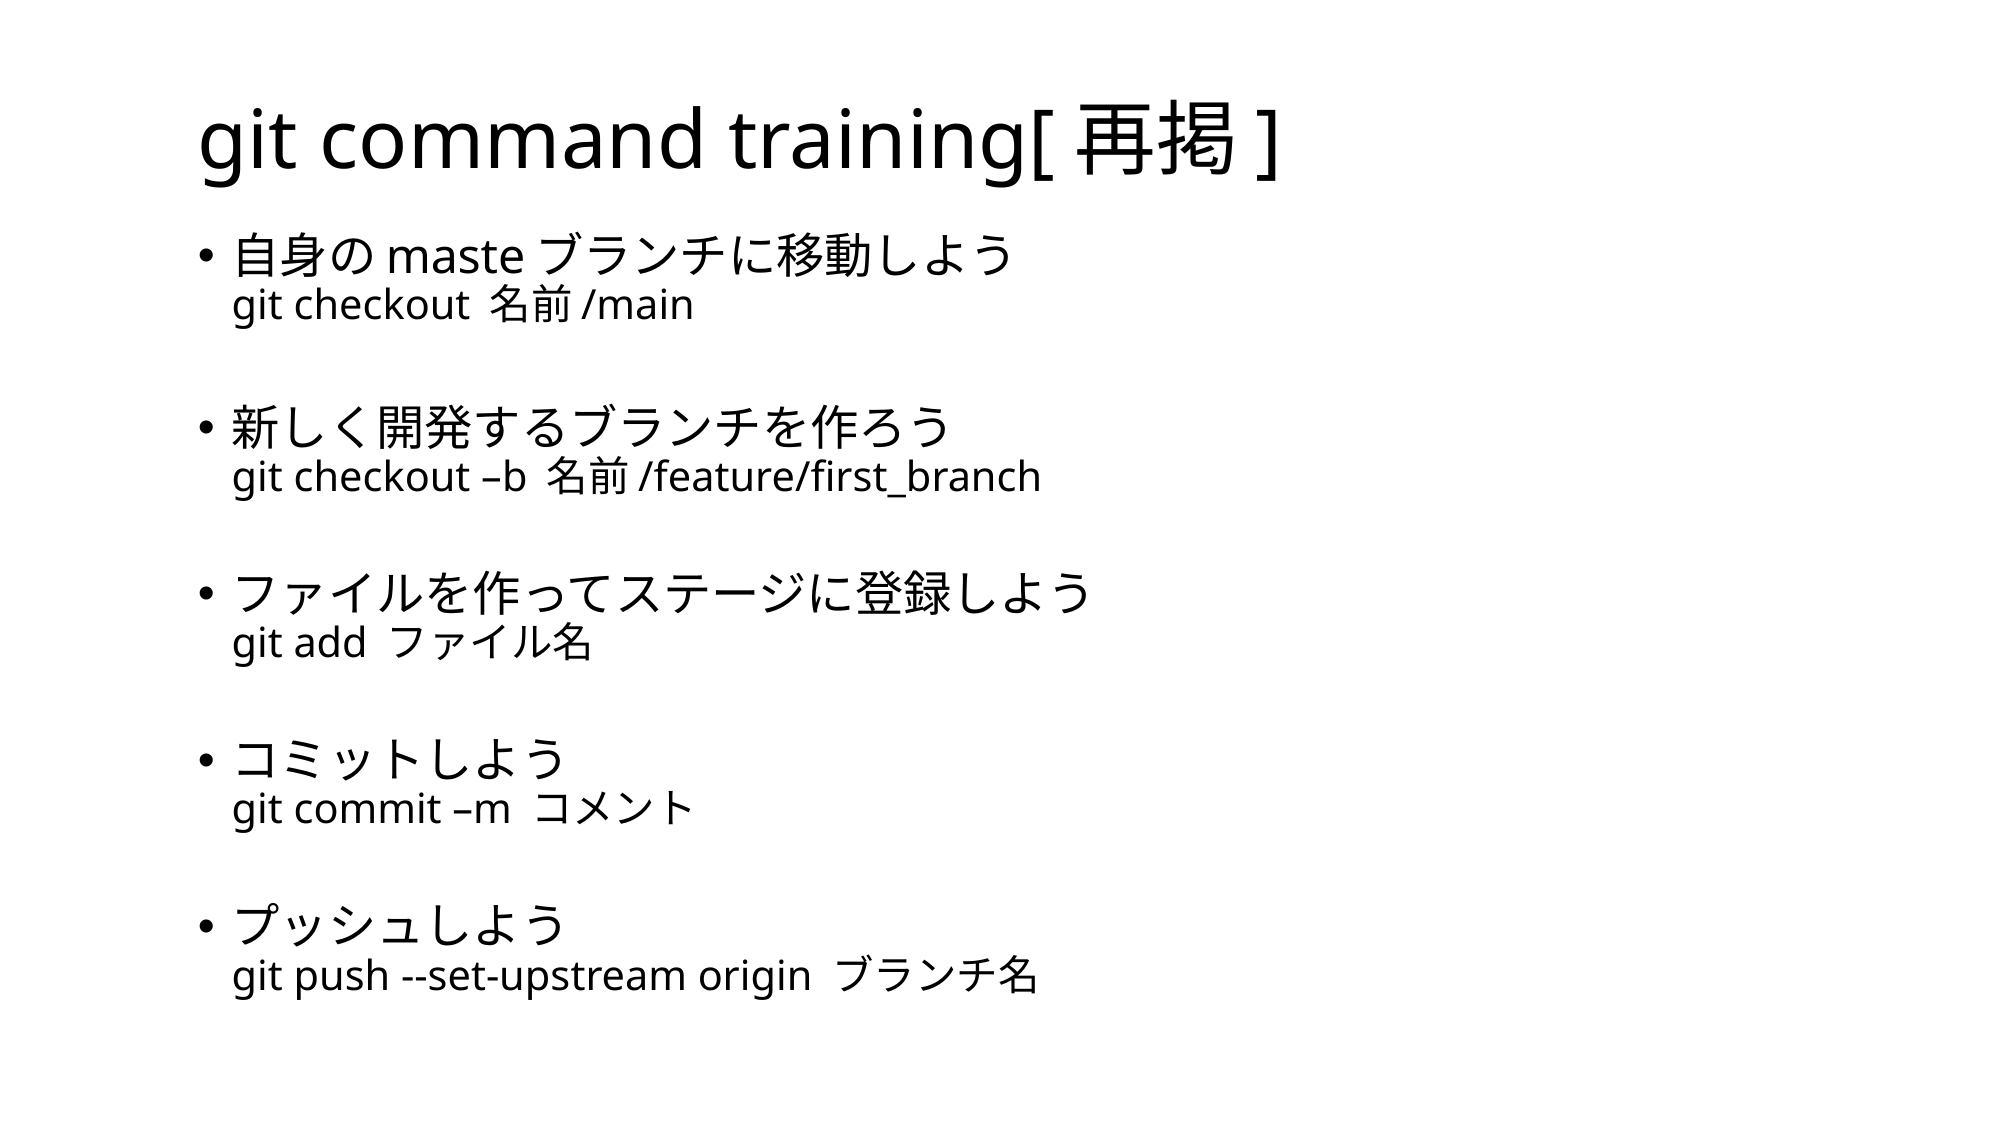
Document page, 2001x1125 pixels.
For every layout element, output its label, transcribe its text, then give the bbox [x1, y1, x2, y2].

list 自身のmasteブランチに移動しよう git checkout 名前/main 新しく開発するブランチを作ろう git checkout –b 名前/feature/first_branch ファイルを作ってステージに登録しよう git add ファイル名 コミットしよう git commit –m コメント プッシュしよう git push --set-upstream origin ブランチ名 [183, 224, 1851, 1013]
title git command training[再掲] [183, 90, 1851, 194]
